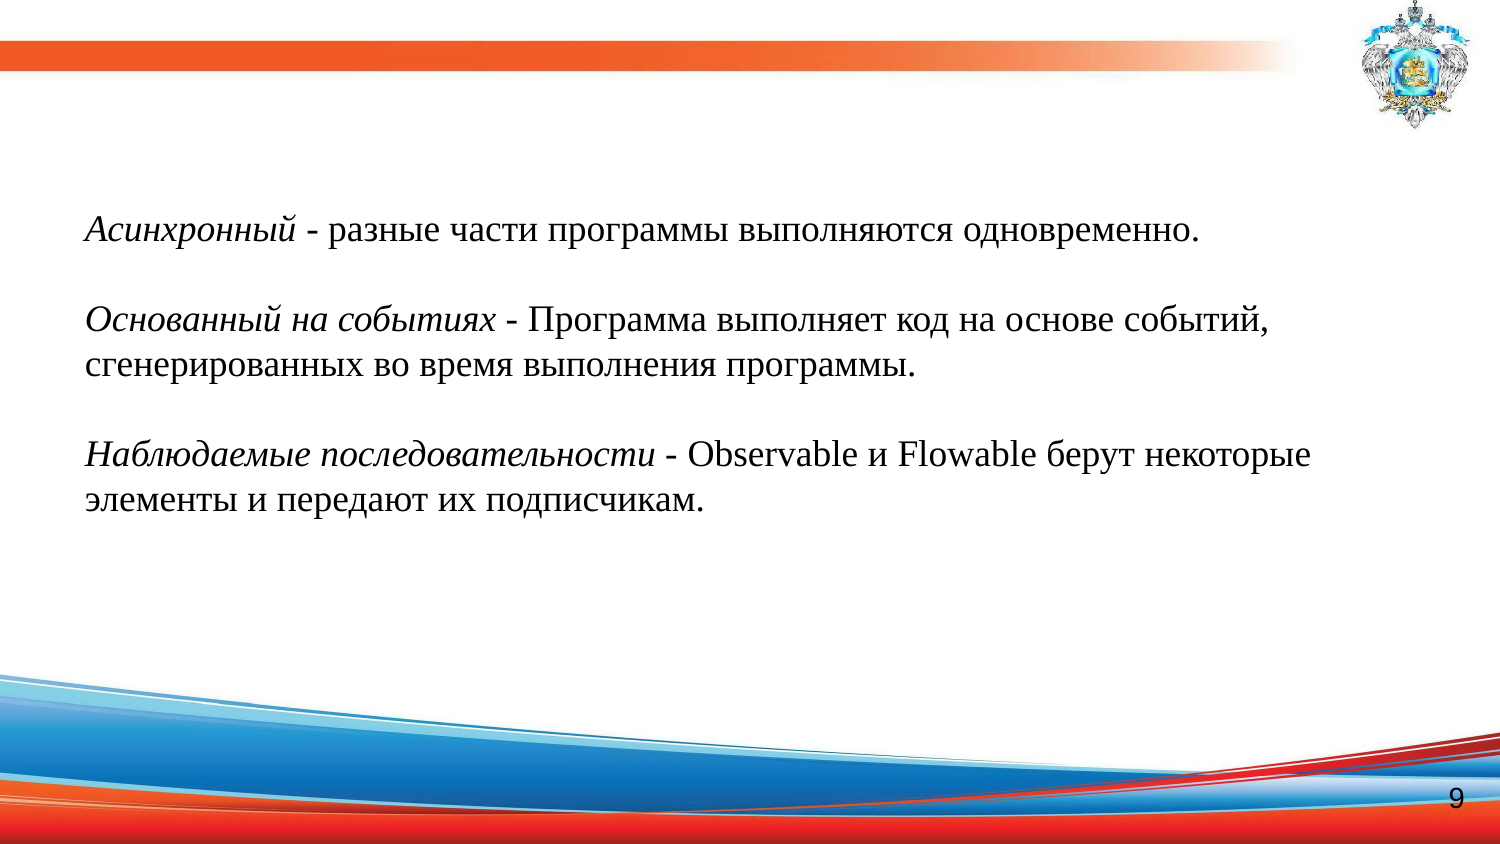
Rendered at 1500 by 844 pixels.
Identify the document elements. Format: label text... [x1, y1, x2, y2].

slide_number 9 [1389, 764, 1480, 830]
picture [0, 0, 1500, 844]
list Асинхронный - разные части программы выполняются одновременно. Основанный на событиях - Программа выполняет код на основе событий, сгенерированных во время выполнения программы. Наблюдаемые последовательности - Observable и Flowable берут некоторые элементы и передают их подписчикам. [51, 189, 1449, 750]
